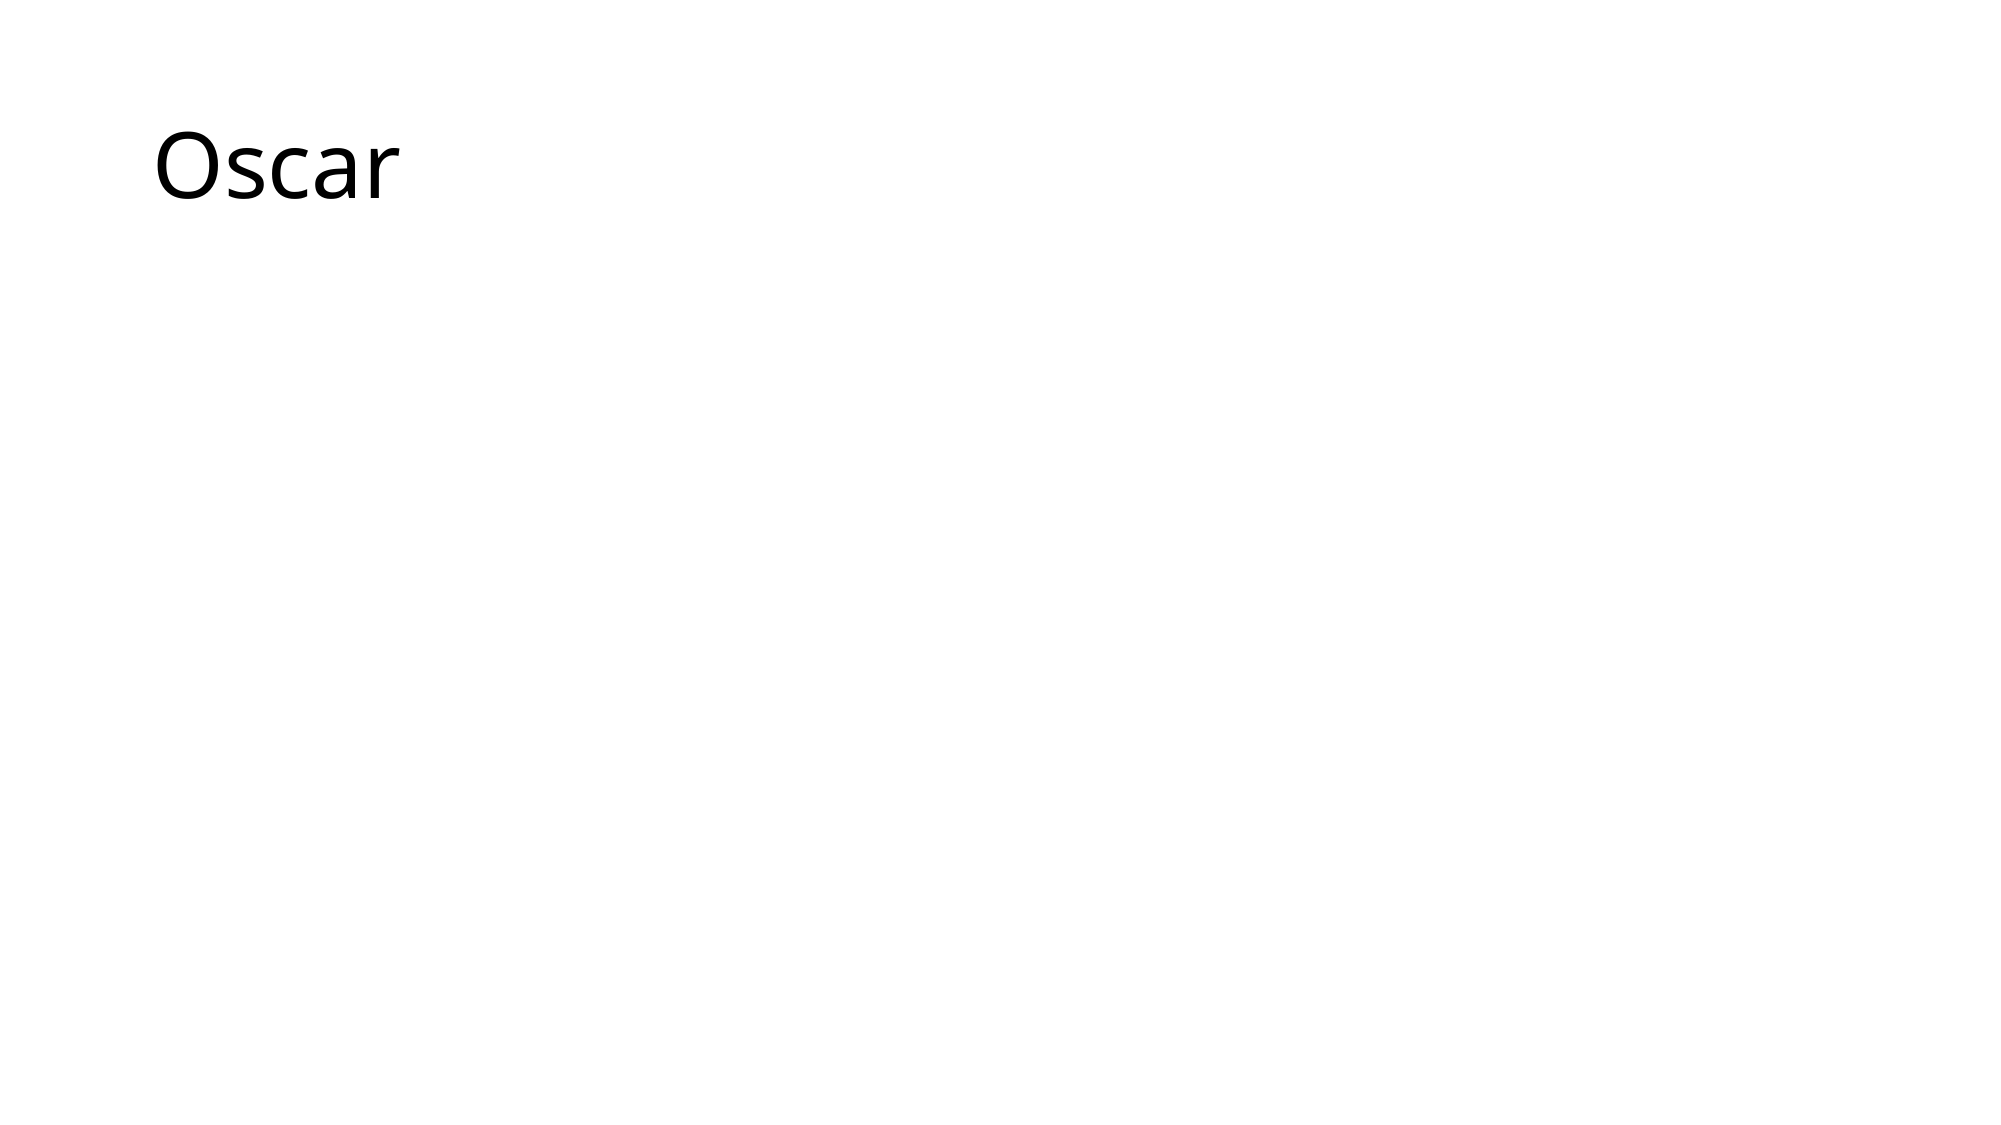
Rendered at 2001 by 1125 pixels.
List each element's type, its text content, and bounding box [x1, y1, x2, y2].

title Oscar [137, 59, 1863, 278]
